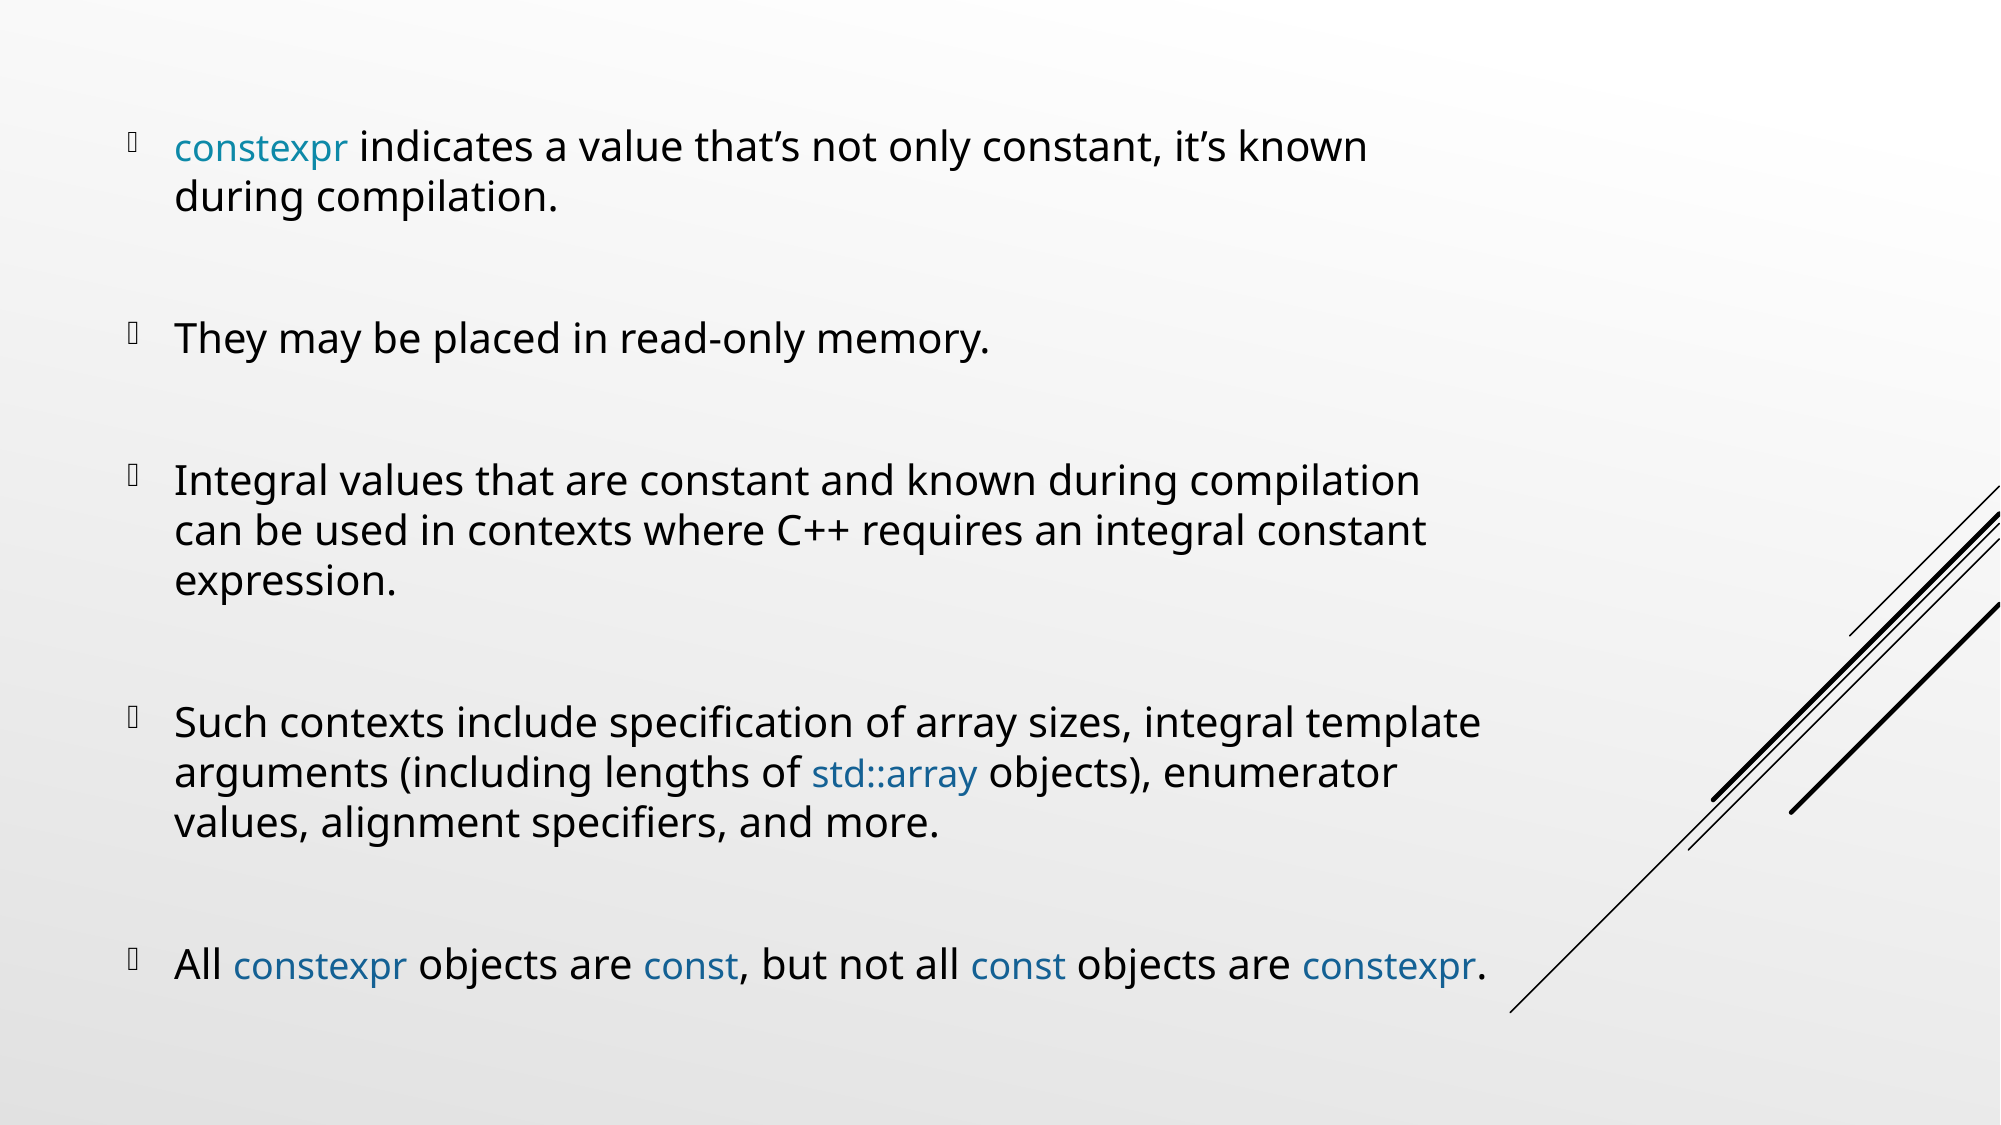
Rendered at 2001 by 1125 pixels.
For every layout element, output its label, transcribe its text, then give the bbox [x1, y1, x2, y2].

list constexpr indicates a value that’s not only constant, it’s known during compilation. They may be placed in read-only memory. Integral values that are constant and known during compilation can be used in contexts where C++ requires an integral constant expression. Such contexts include specification of array sizes, integral template arguments (including lengths of std::array objects), enumerator values, alignment specifiers, and more. All constexpr objects are const, but not all const objects are constexpr. [112, 112, 1513, 1083]
